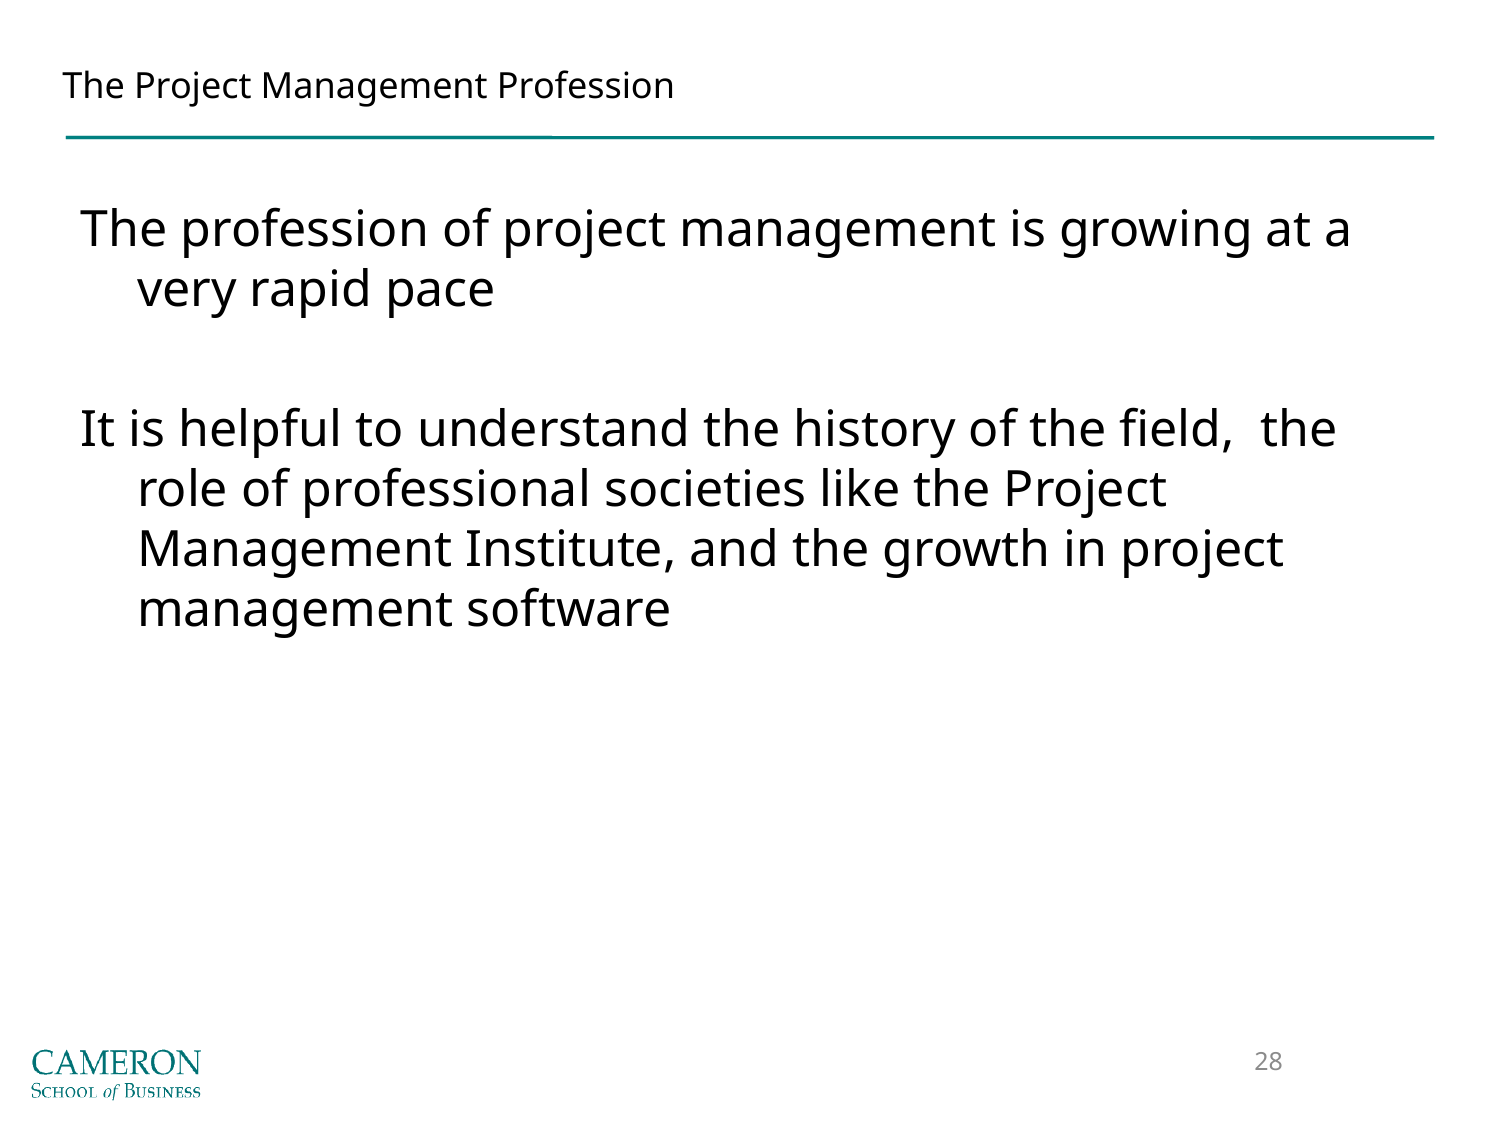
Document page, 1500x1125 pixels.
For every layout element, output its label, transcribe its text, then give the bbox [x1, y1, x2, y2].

picture [31, 1049, 201, 1101]
title The Project Management Profession [62, 62, 1431, 114]
slide_number 28 [1112, 1025, 1425, 1100]
list The profession of project management is growing at a very rapid pace It is helpful to understand the history of the field, the role of professional societies like the Project Management Institute, and the growth in project management software [65, 189, 1435, 1032]
